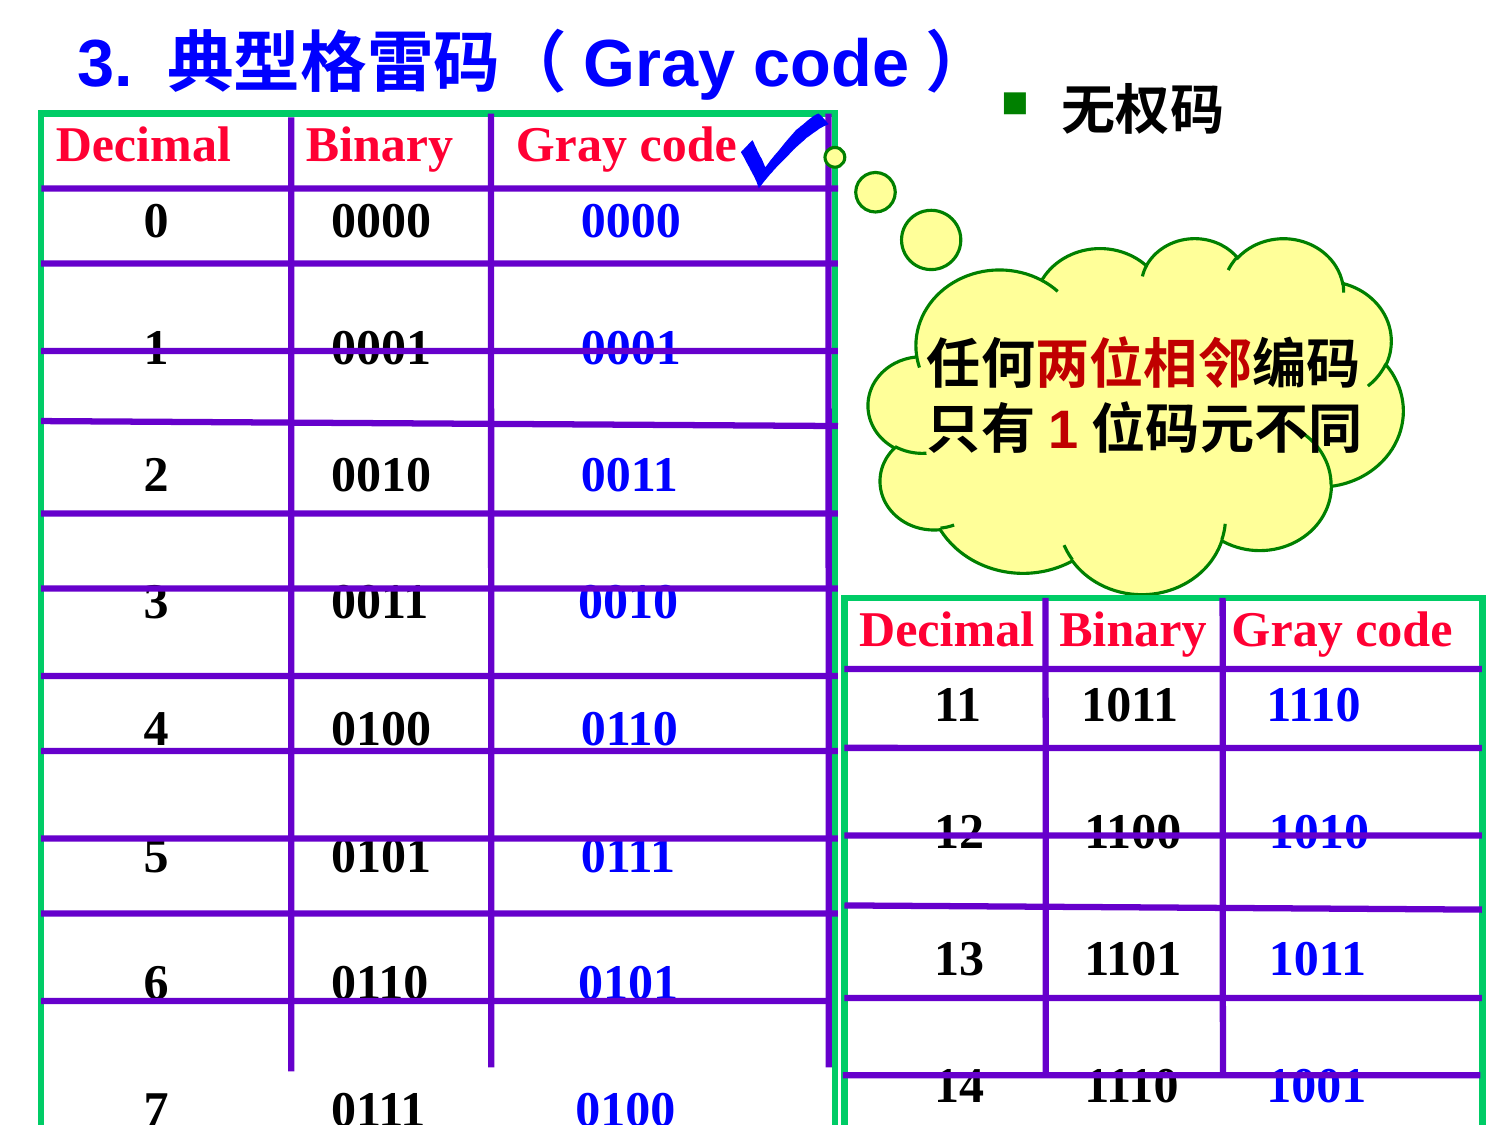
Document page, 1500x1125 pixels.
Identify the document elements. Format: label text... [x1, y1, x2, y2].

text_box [702, 184, 1447, 594]
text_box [842, 597, 1483, 1076]
text_box 3. 典型格雷码（Gray code） [62, 12, 1114, 108]
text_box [40, 113, 839, 1078]
text_box 无权码 [986, 35, 1400, 149]
